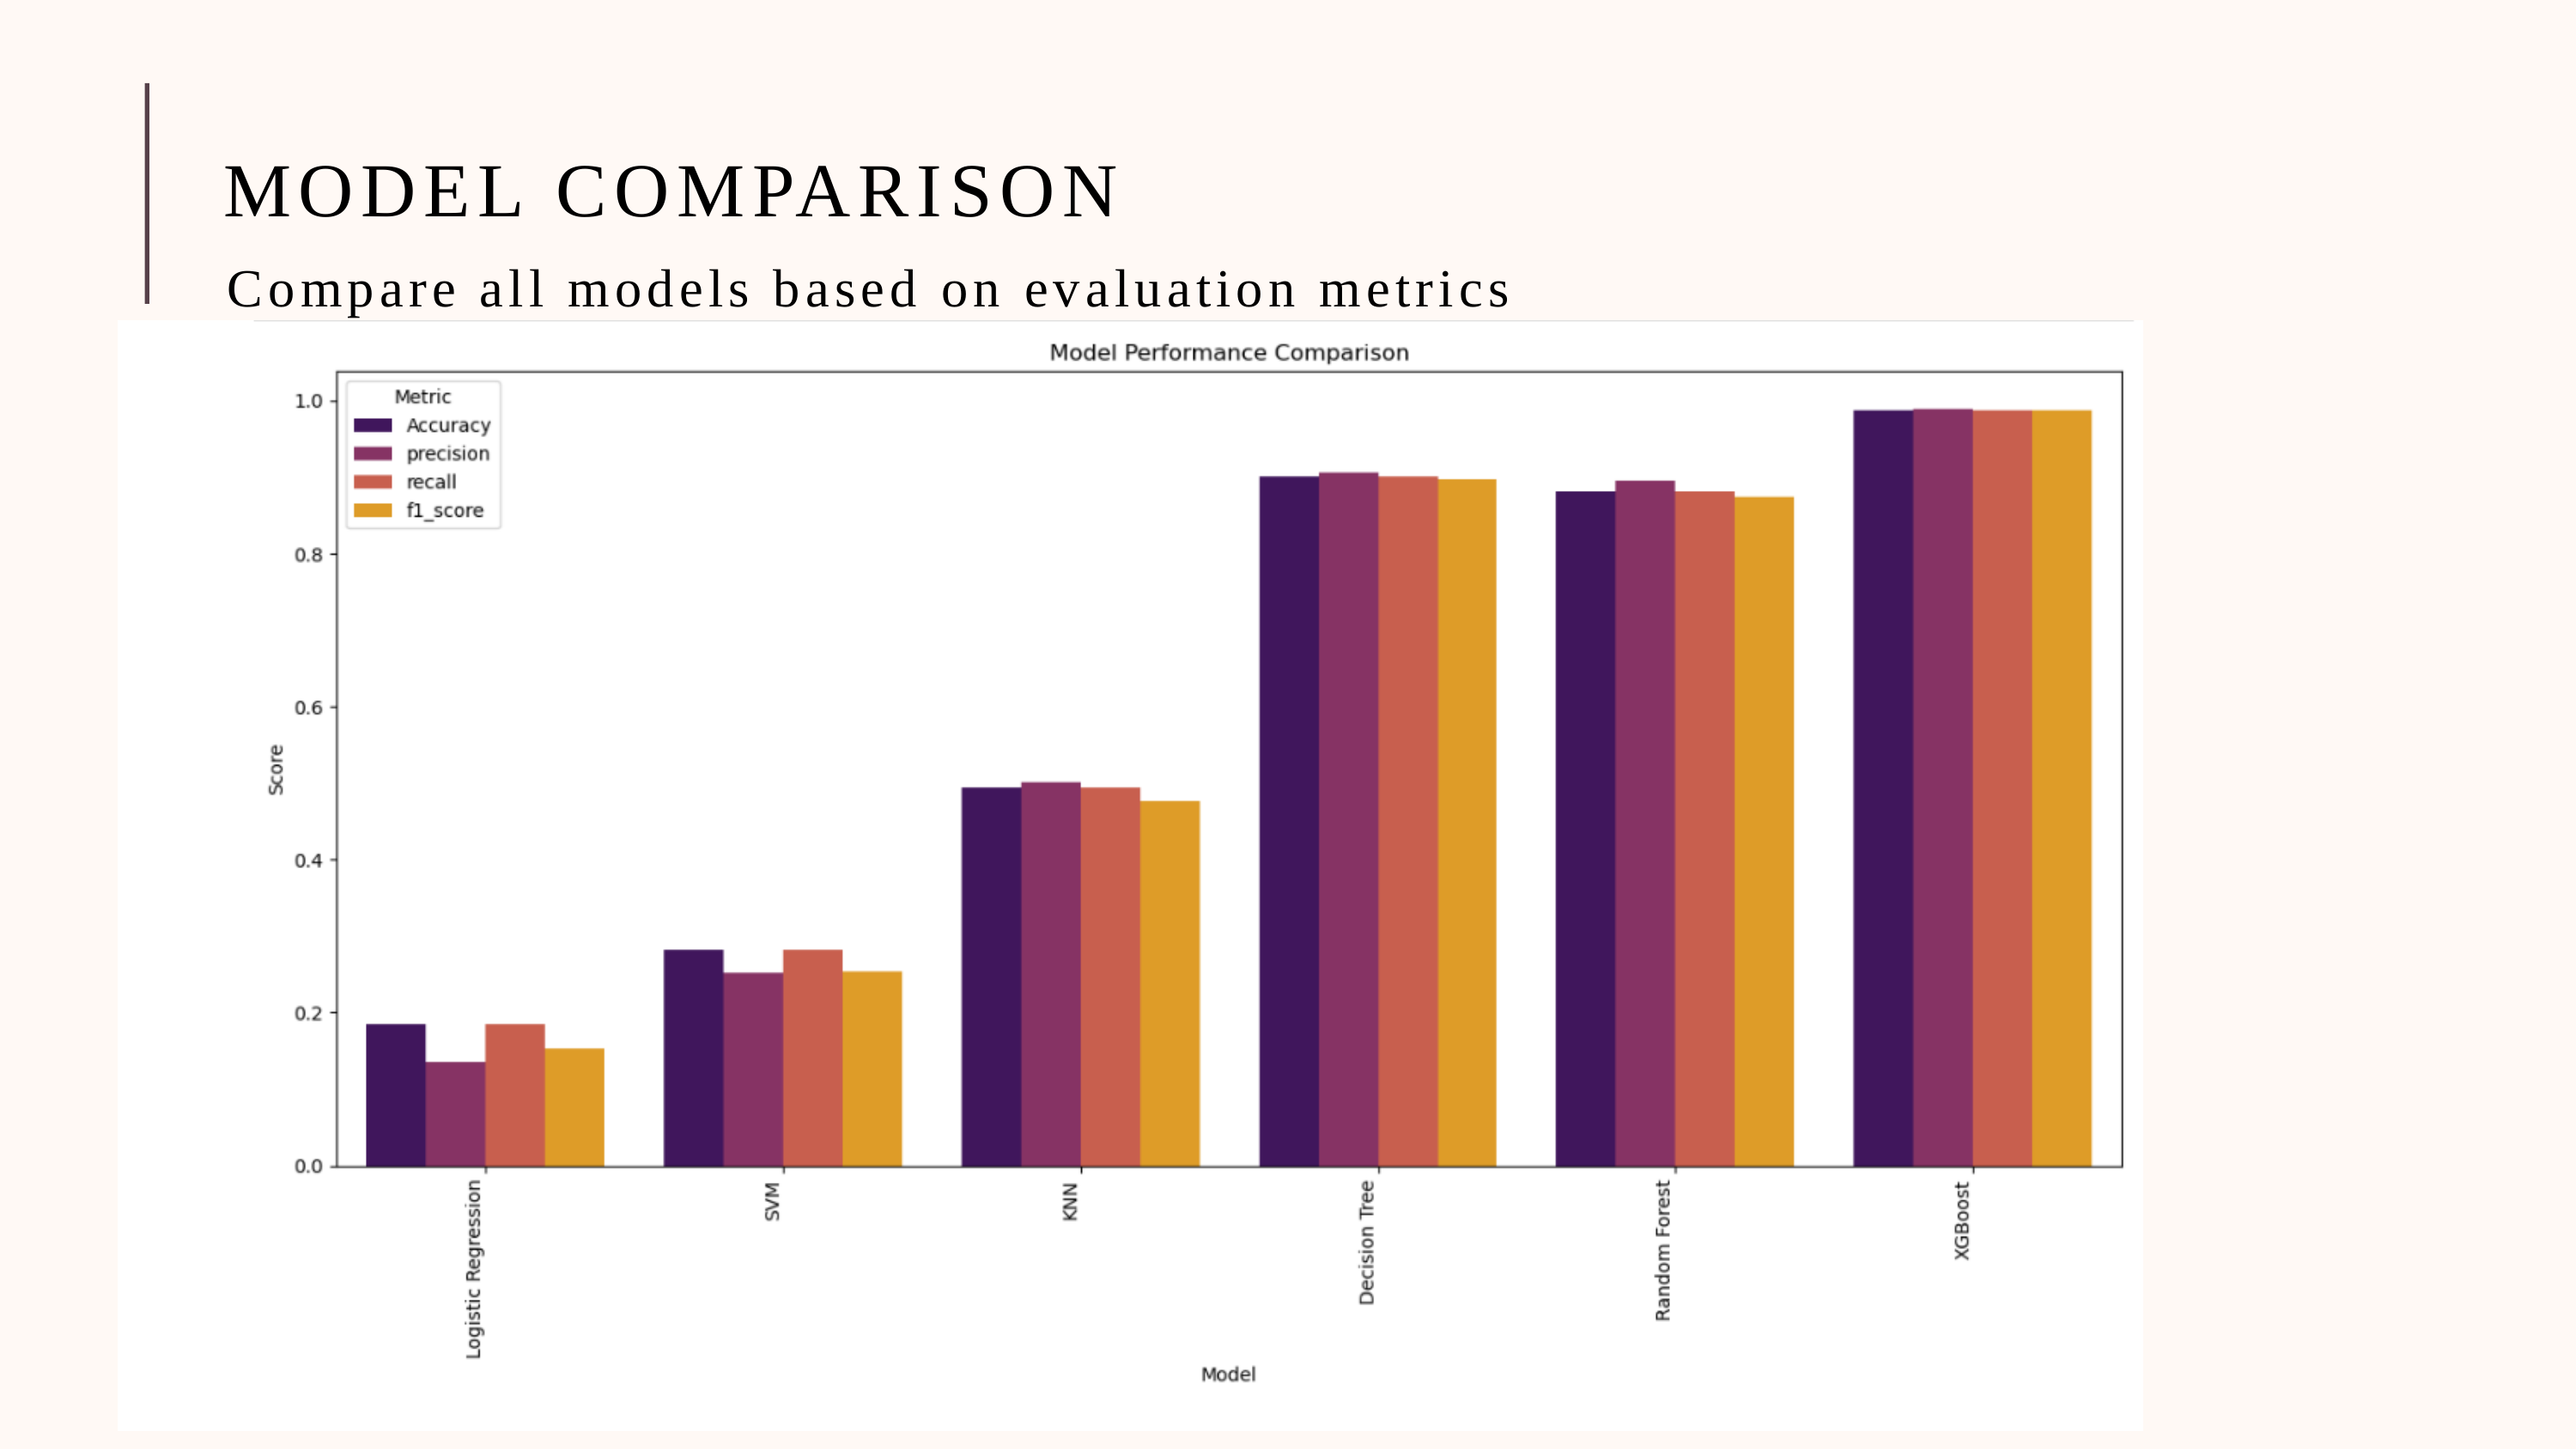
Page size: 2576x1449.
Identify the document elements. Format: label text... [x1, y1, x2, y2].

picture [118, 320, 2143, 1431]
text_box [144, 82, 149, 304]
text_box Compare all models based on evaluation metrics [197, 239, 1541, 318]
text_box MODEL COMPARISON [149, 120, 1194, 233]
